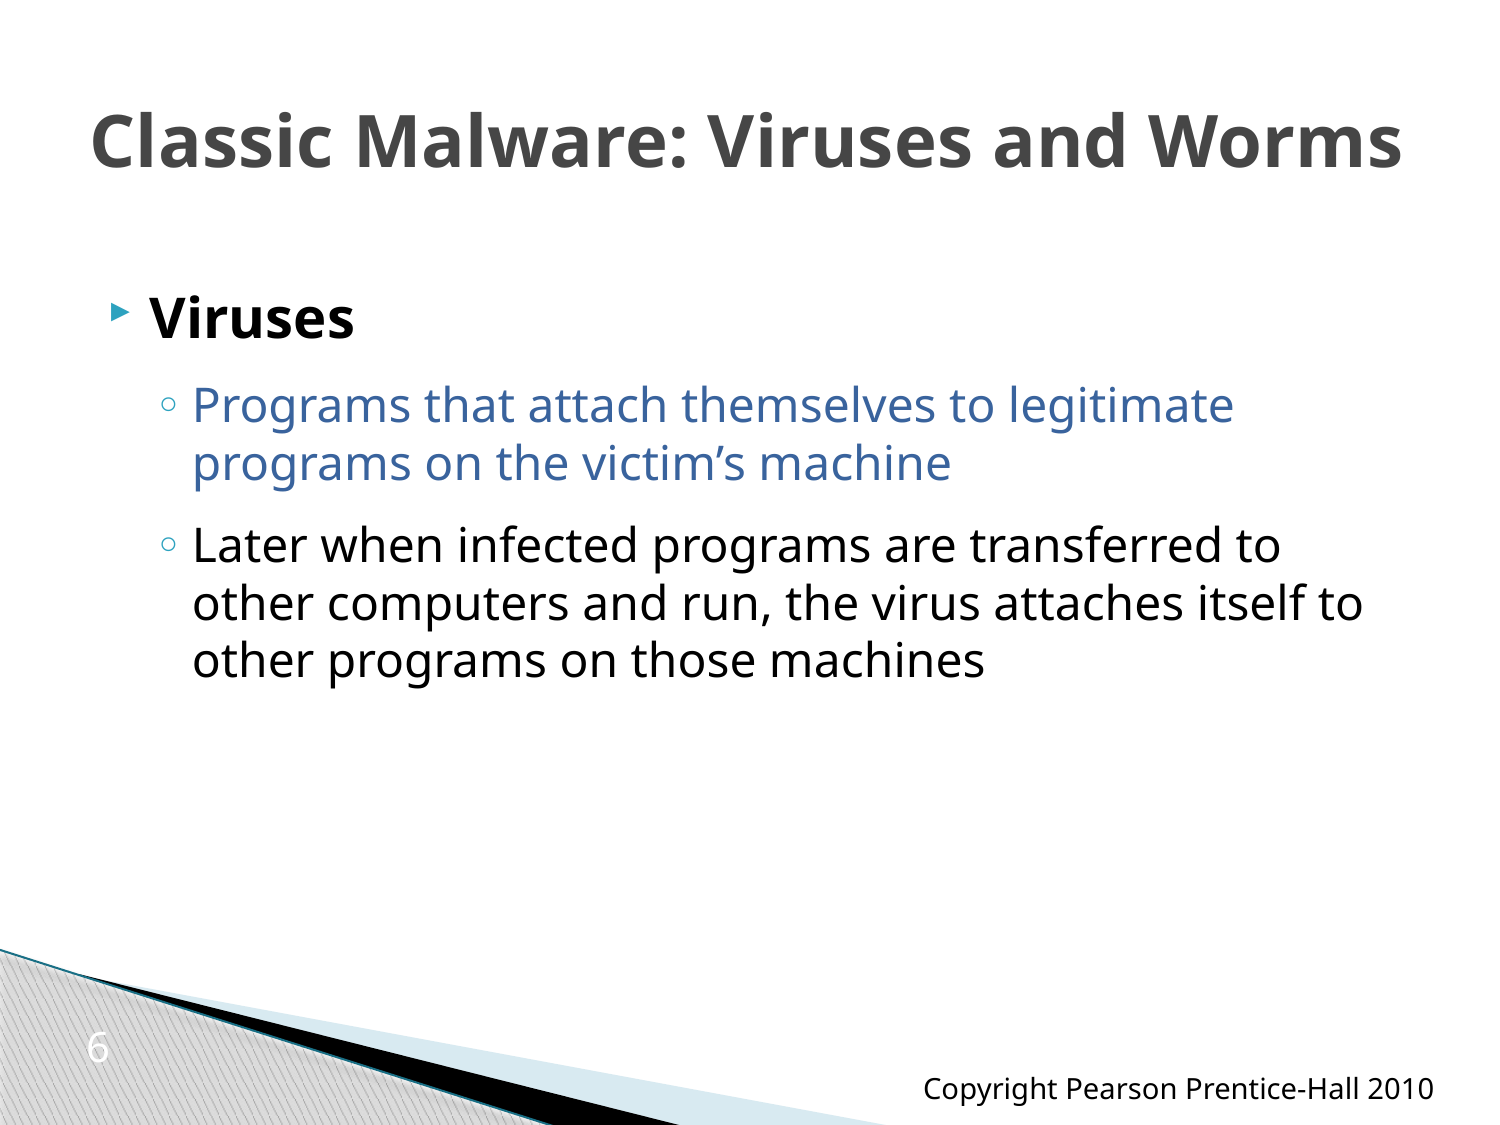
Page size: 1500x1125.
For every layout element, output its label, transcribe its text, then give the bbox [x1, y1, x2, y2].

footer Copyright Pearson Prentice-Hall 2010 [737, 1052, 1450, 1113]
title Classic Malware: Viruses and Worms [75, 45, 1425, 233]
slide_number 6 [0, 1025, 125, 1085]
list Viruses Programs that attach themselves to legitimate programs on the victim’s machine Later when infected programs are transferred to other computers and run, the virus attaches itself to other programs on those machines [74, 274, 1426, 986]
